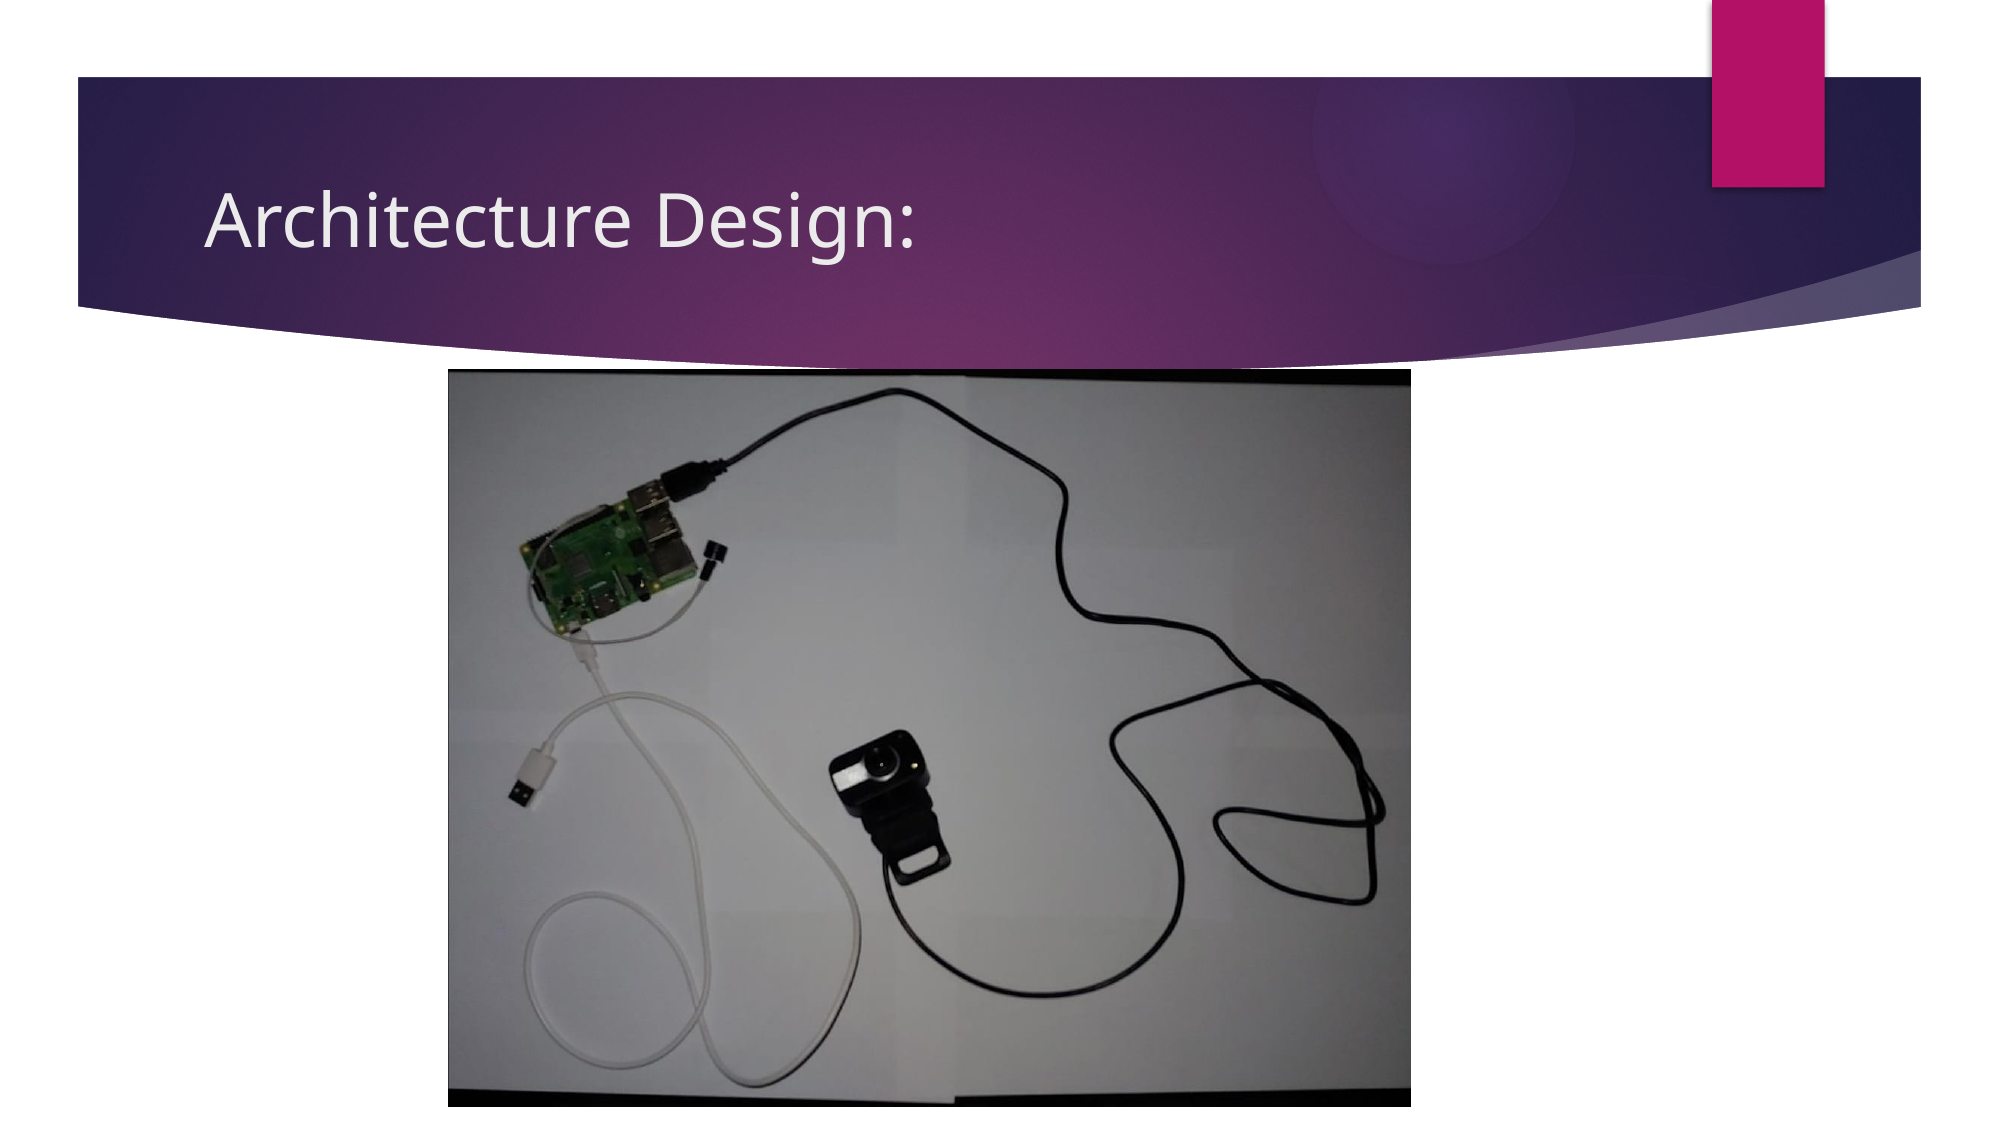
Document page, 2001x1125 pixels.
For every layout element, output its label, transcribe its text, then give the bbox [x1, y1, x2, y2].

title Architecture Design: [189, 159, 1627, 276]
picture [448, 369, 1411, 1108]
